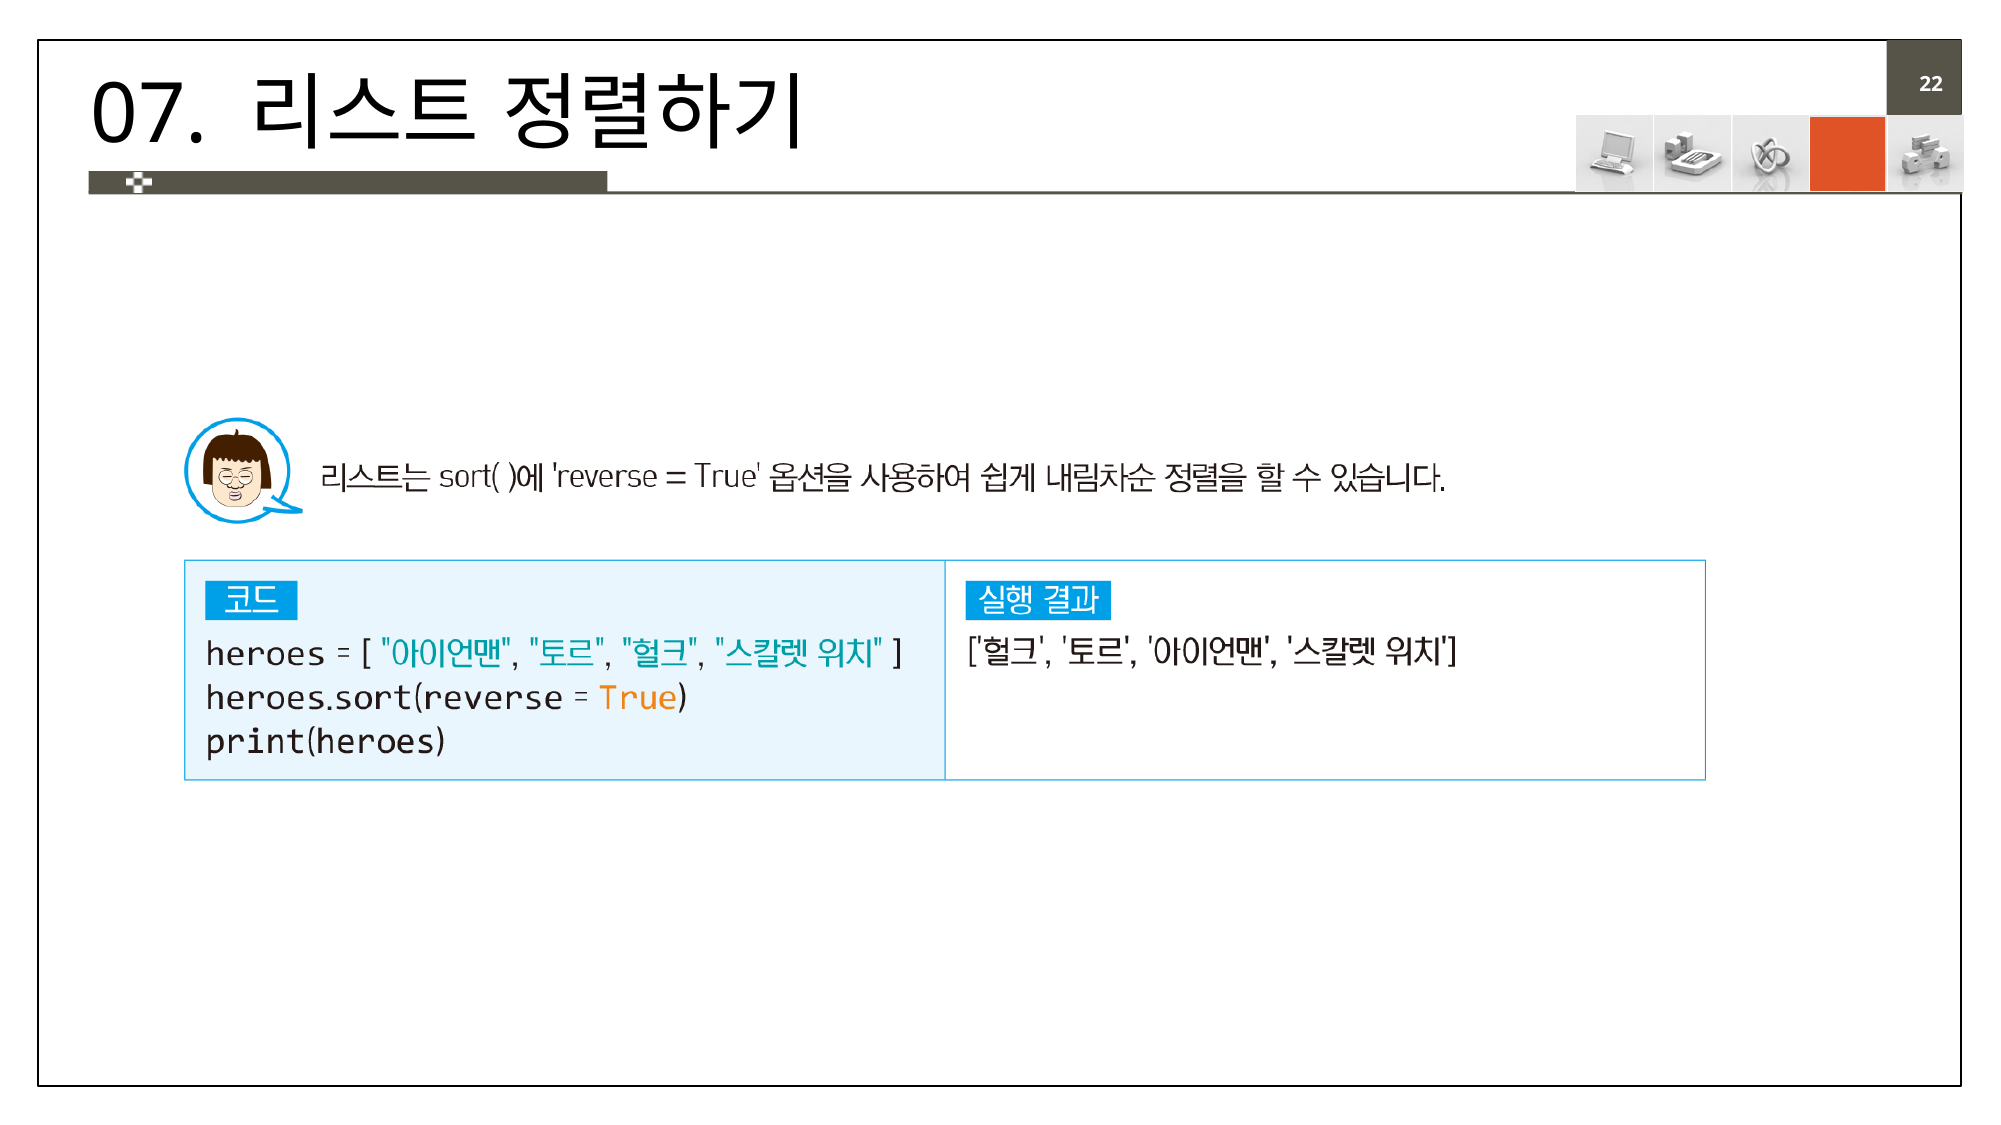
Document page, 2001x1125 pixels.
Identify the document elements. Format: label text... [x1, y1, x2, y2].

picture [167, 386, 1834, 823]
title 07. 리스트 정렬하기 [76, 62, 1808, 208]
picture [1808, 114, 1964, 192]
